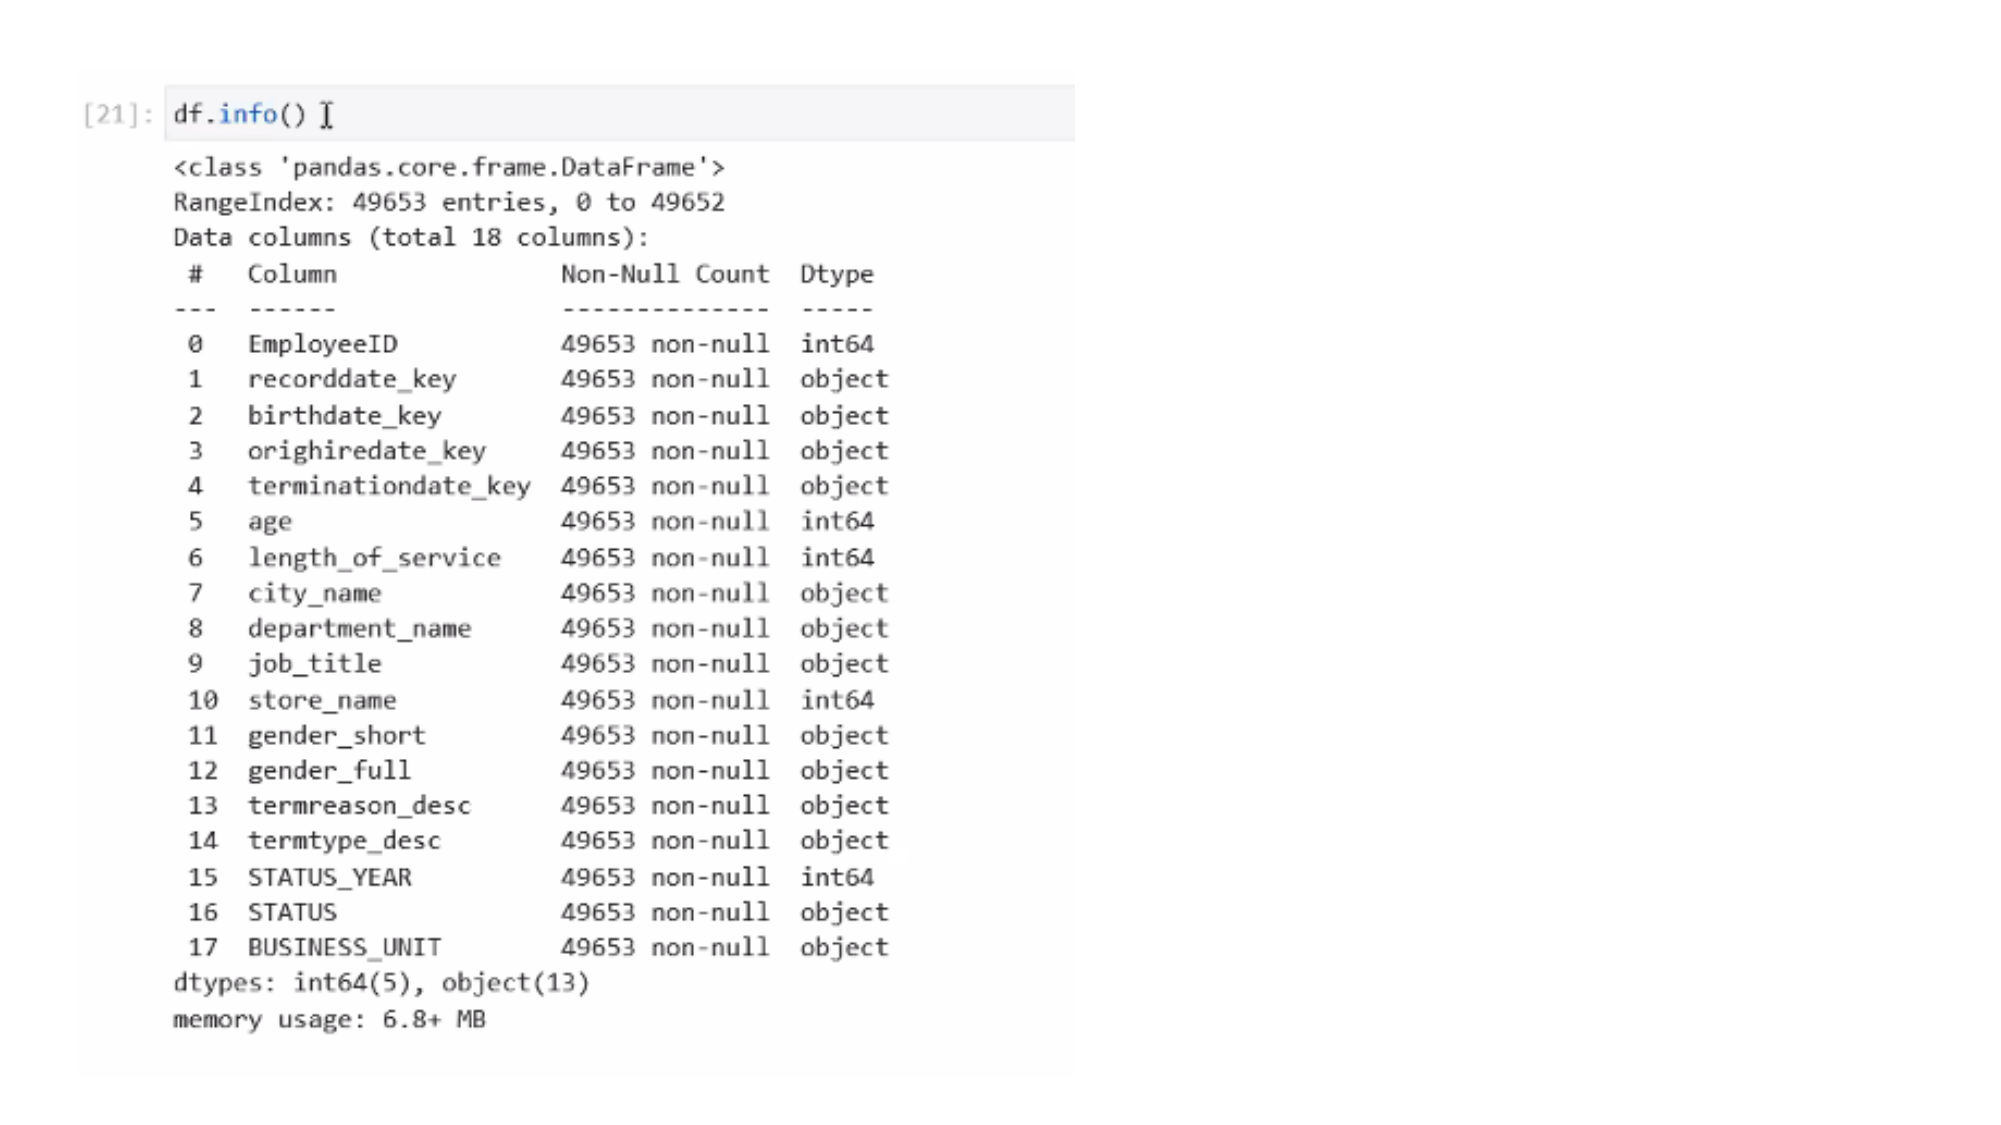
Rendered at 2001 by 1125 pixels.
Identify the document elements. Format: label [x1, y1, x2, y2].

picture [78, 70, 1075, 1078]
